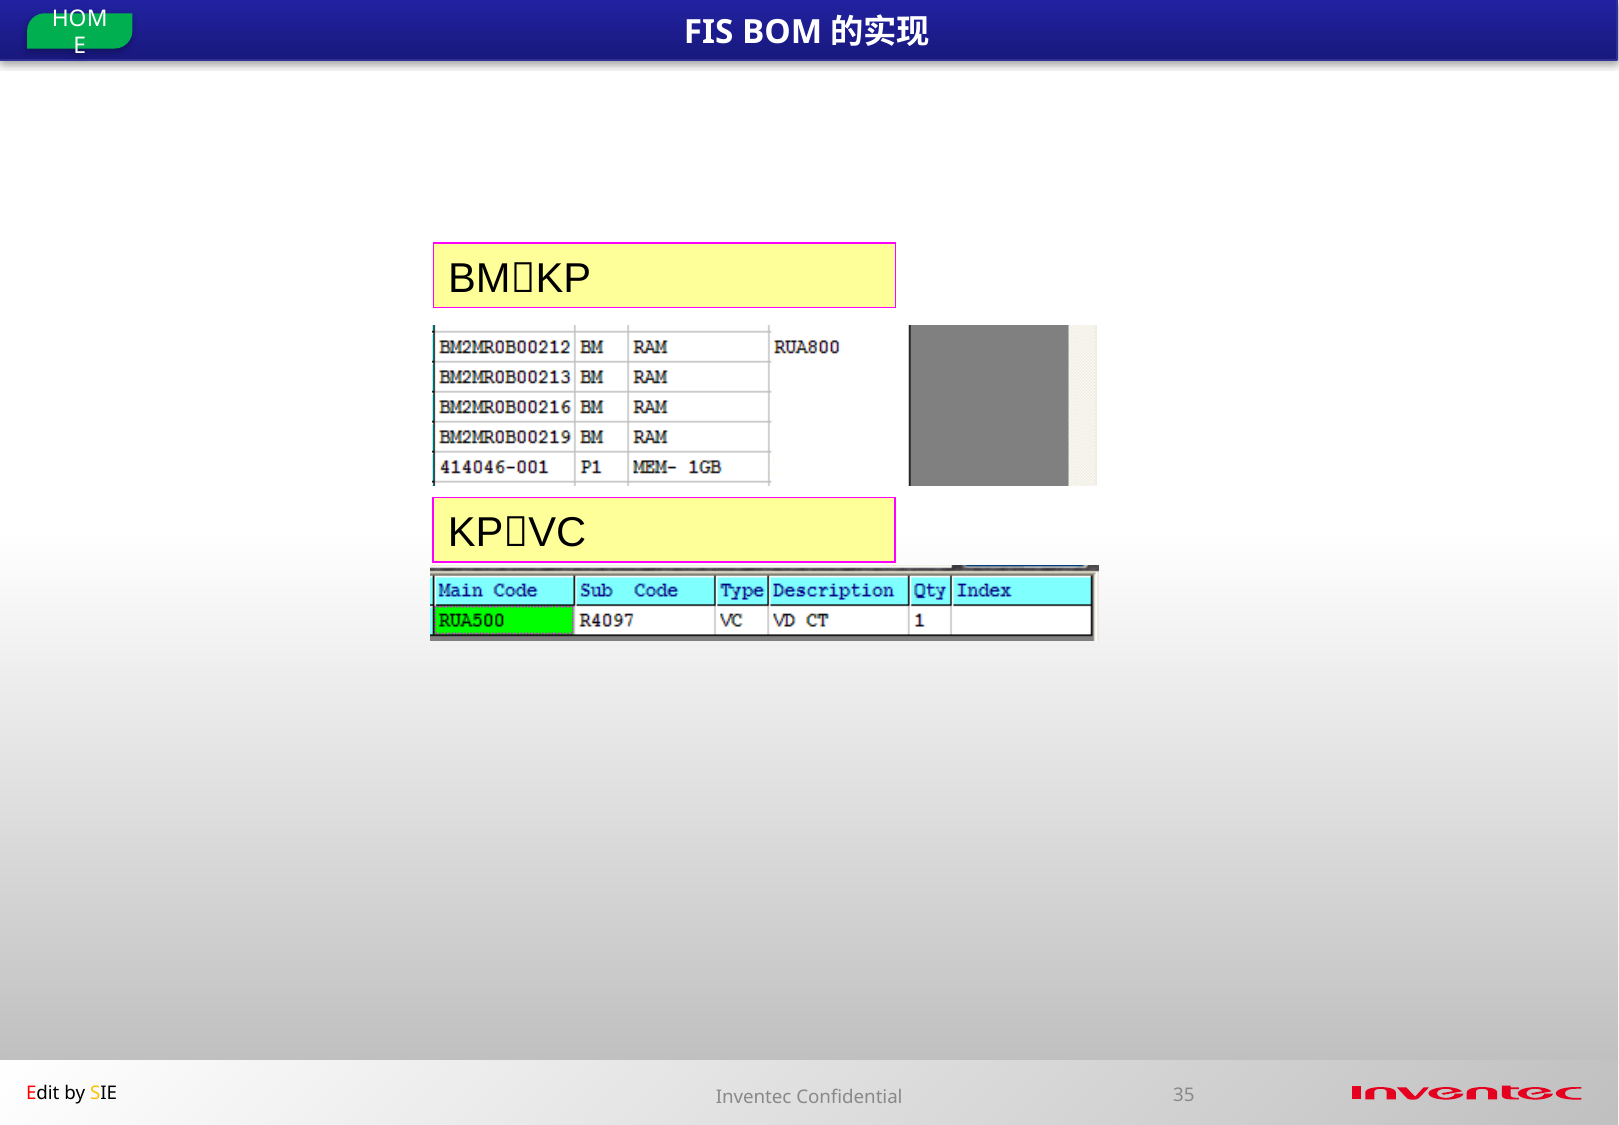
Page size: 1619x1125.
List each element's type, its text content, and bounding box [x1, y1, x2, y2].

title FIS BOM的实现 [430, 3, 1183, 58]
slide_number 35 [1159, 1066, 1538, 1125]
picture [432, 325, 1098, 486]
text_box BMKP [433, 242, 896, 308]
picture [429, 565, 1100, 641]
text_box KPVC [433, 497, 895, 563]
footer Inventec Confidential [552, 1066, 1066, 1125]
